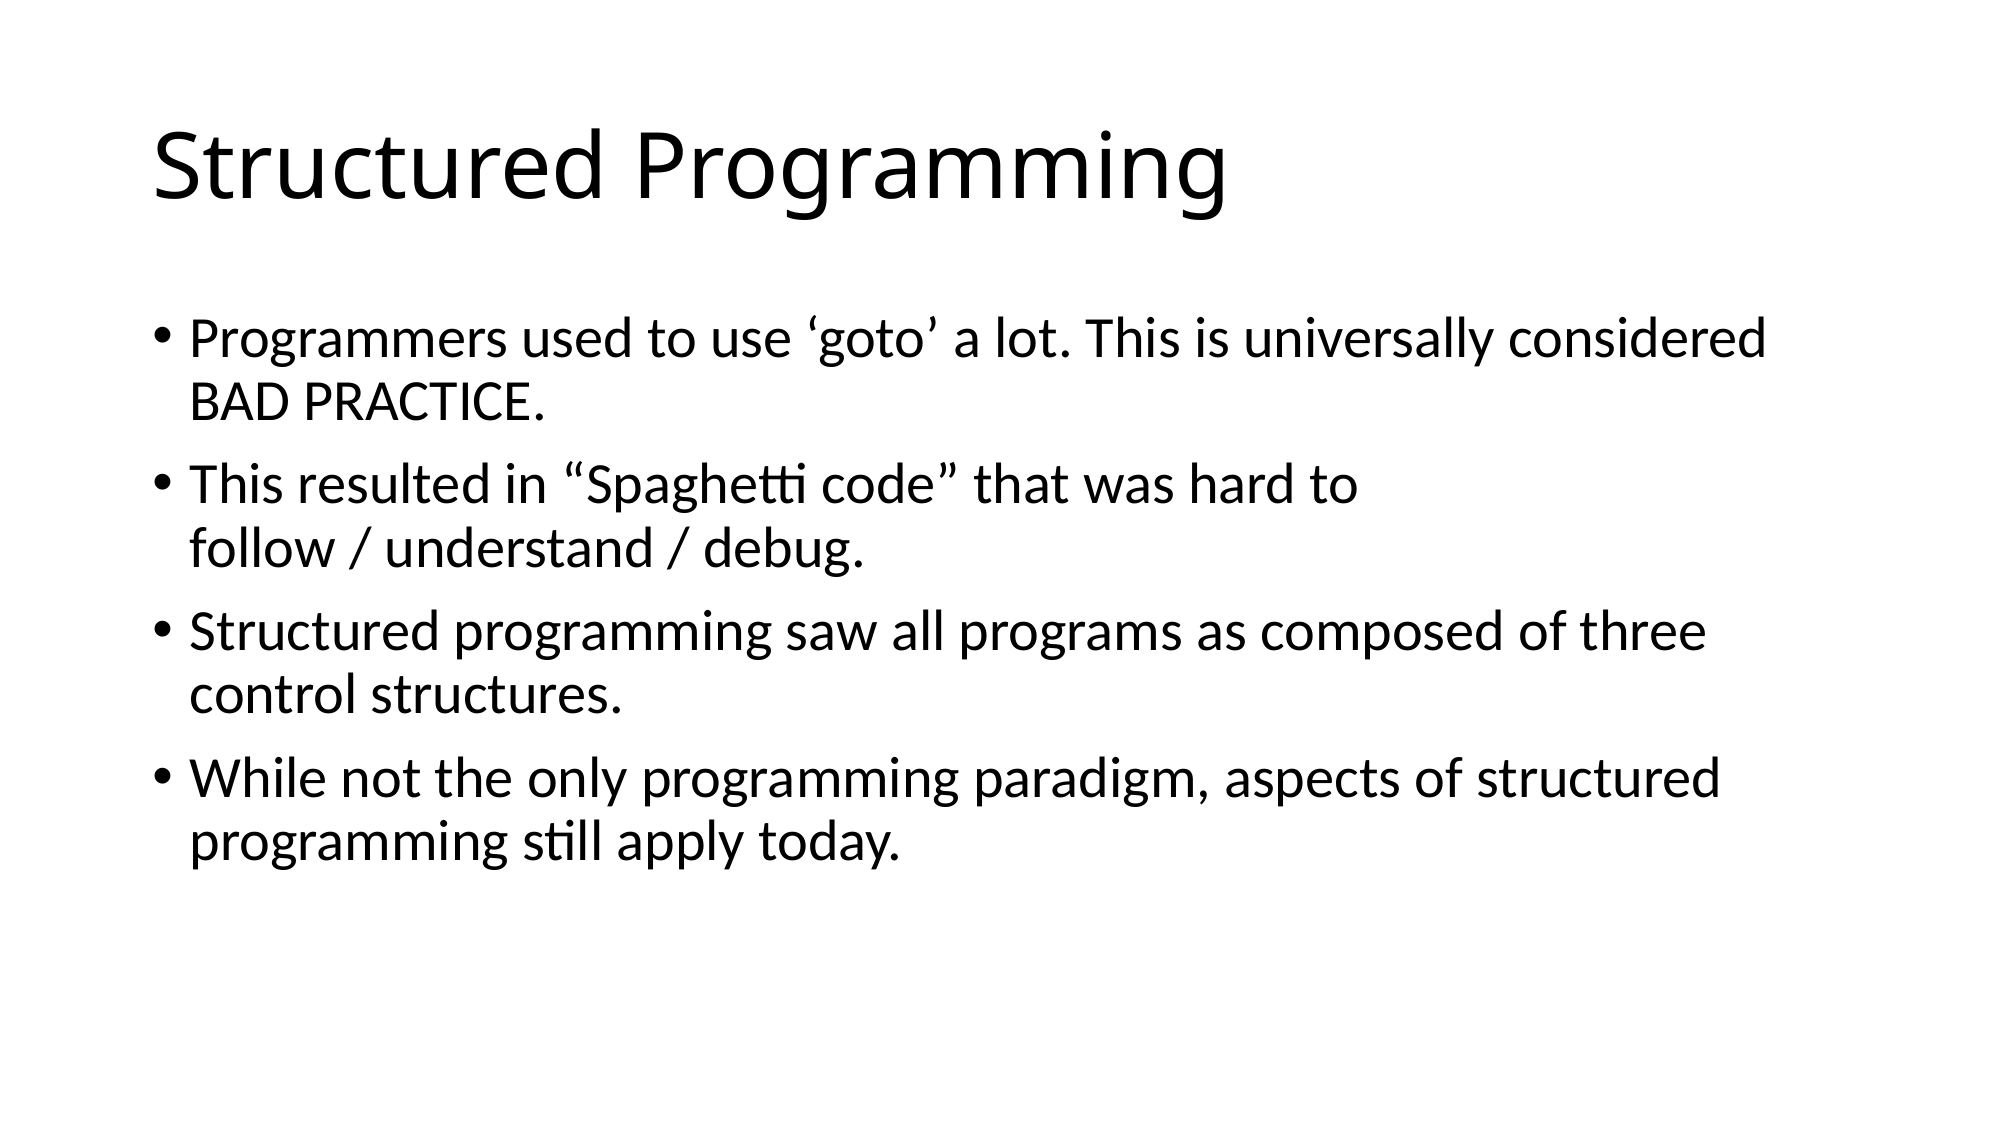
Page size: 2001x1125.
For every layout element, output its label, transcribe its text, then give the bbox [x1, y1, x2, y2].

title Structured Programming [137, 59, 1863, 278]
list Programmers used to use ‘goto’ a lot. This is universally considered BAD PRACTICE. This resulted in “Spaghetti code” that was hard to follow / understand / debug. Structured programming saw all programs as composed of three control structures. While not the only programming paradigm, aspects of structured programming still apply today. [137, 299, 1863, 1014]
